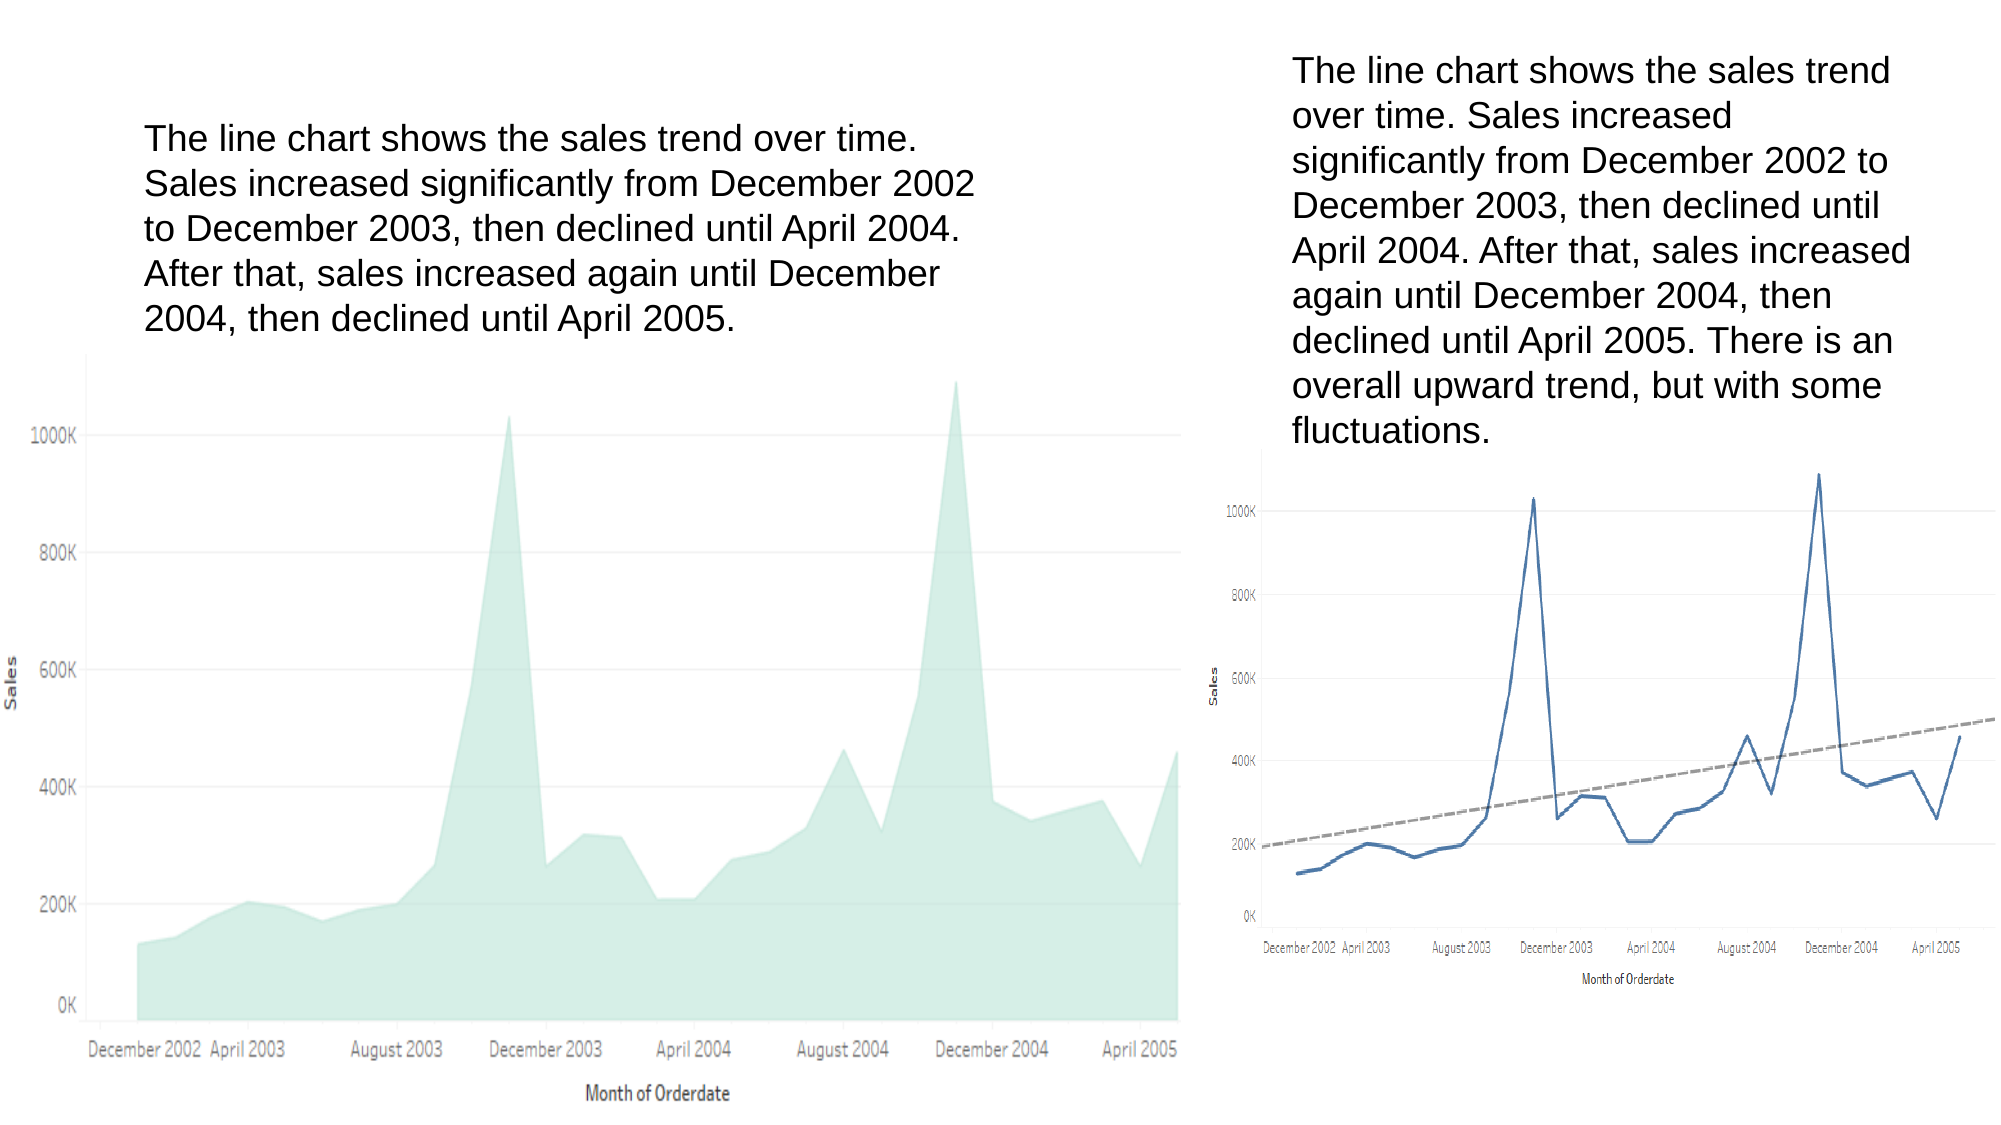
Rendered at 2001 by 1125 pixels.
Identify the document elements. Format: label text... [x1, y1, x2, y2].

picture [2, 354, 1181, 1125]
picture [1204, 447, 2000, 994]
text_box The line chart shows the sales trend over time. Sales increased significantly from December 2002 to December 2003, then declined until April 2004. After that, sales increased again until December 2004, then declined until April 2005. [129, 106, 993, 347]
text_box The line chart shows the sales trend over time. Sales increased significantly from December 2002 to December 2003, then declined until April 2004. After that, sales increased again until December 2004, then declined until April 2005. There is an overall upward trend, but with some fluctuations. [1277, 38, 1928, 447]
